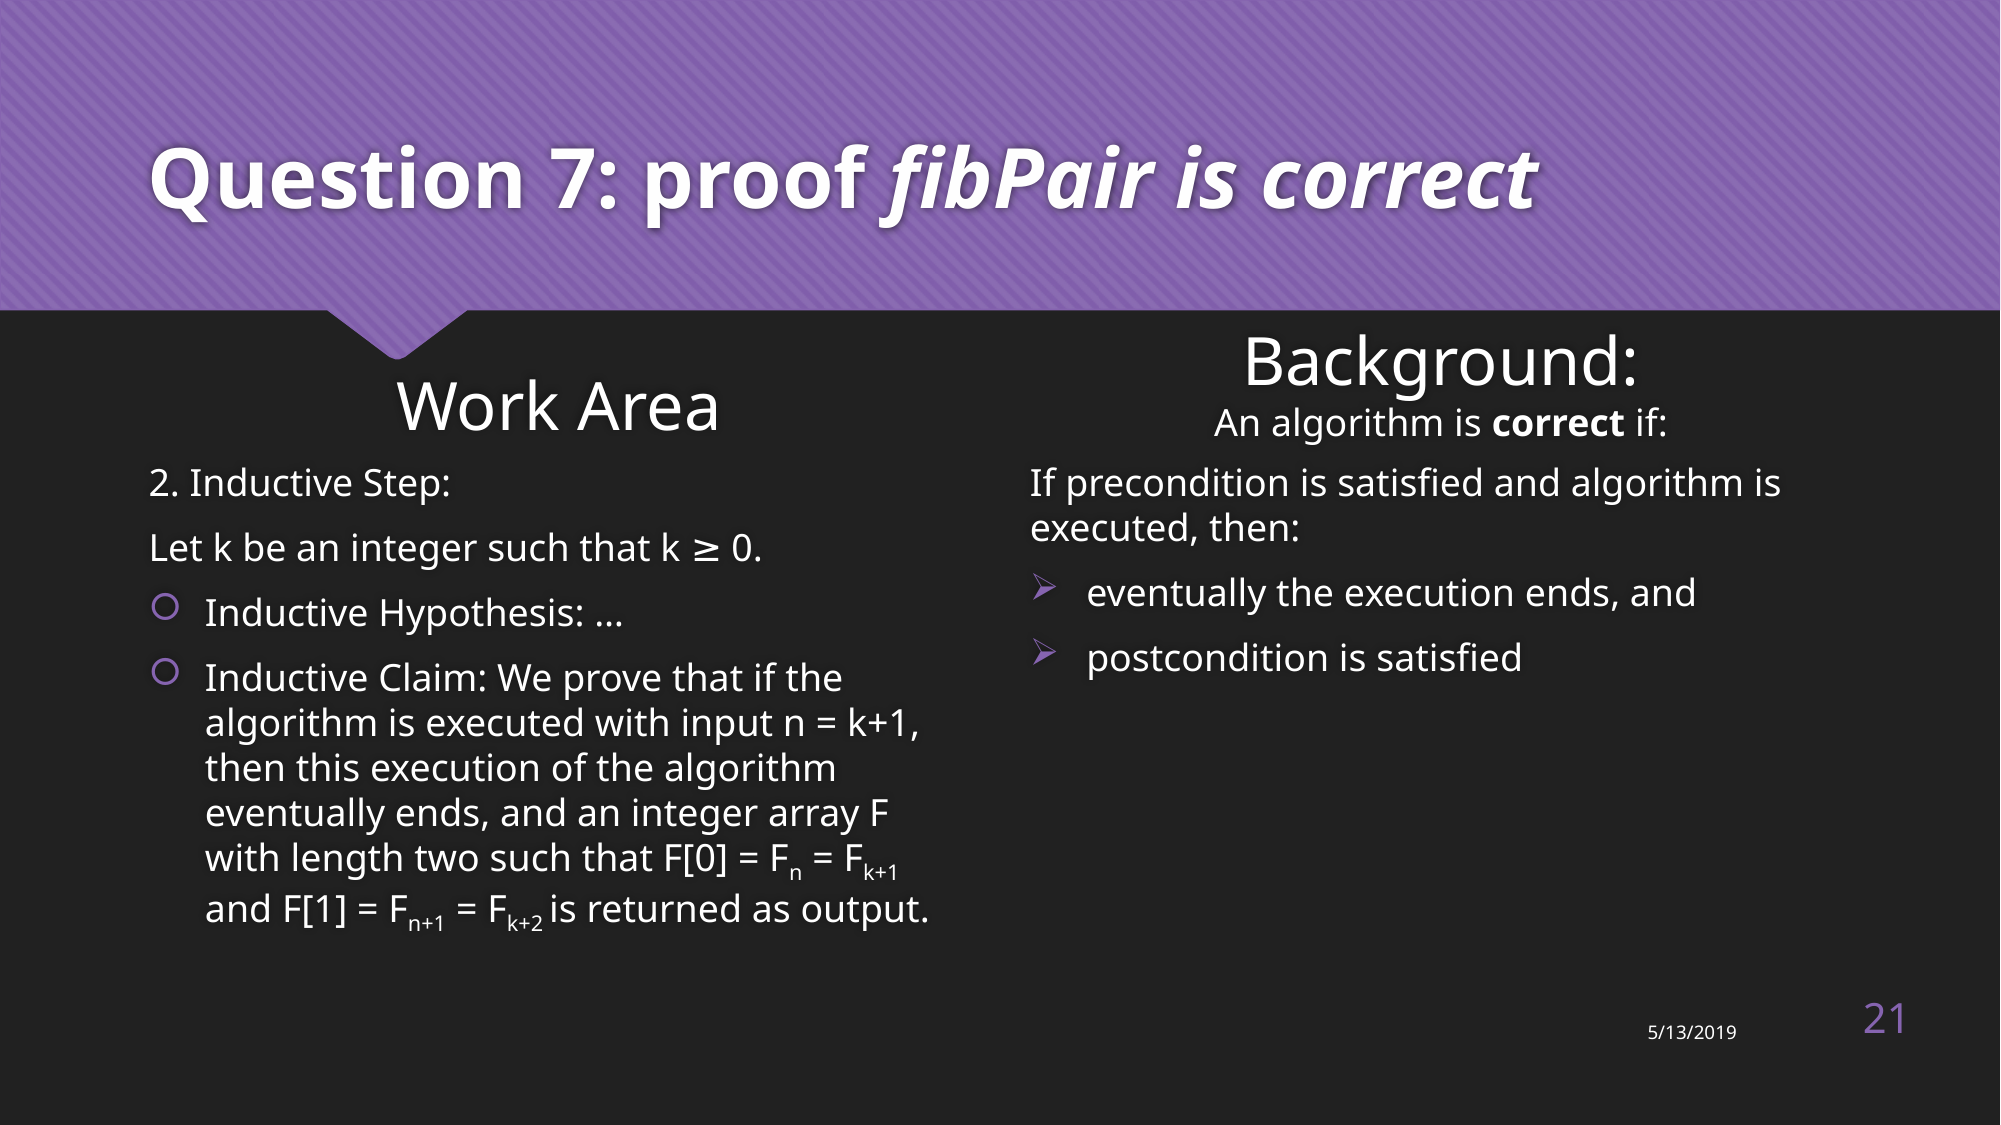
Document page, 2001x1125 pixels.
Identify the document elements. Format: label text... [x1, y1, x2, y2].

list 2. Inductive Step: Let k be an integer such that k ≥ 0. Inductive Hypothesis: … Inductive Claim: We prove that if the algorithm is executed with input n = k+1, then this execution of the algorithm eventually ends, and an integer array F with length two such that F[0] = Fn = Fk+1 and F[1] = Fn+1 = Fk+2 is returned as output. [133, 451, 985, 962]
slide_number 21 [1751, 970, 1926, 1051]
list Work Area [133, 356, 985, 445]
list Background: An algorithm is correct if: [1014, 356, 1868, 445]
list If precondition is satisfied and algorithm is executed, then: eventually the execution ends, and postcondition is satisfied [1014, 451, 1868, 962]
title Question 7: proof fibPair is correct [132, 73, 1868, 233]
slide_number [1531, 991, 1751, 1051]
